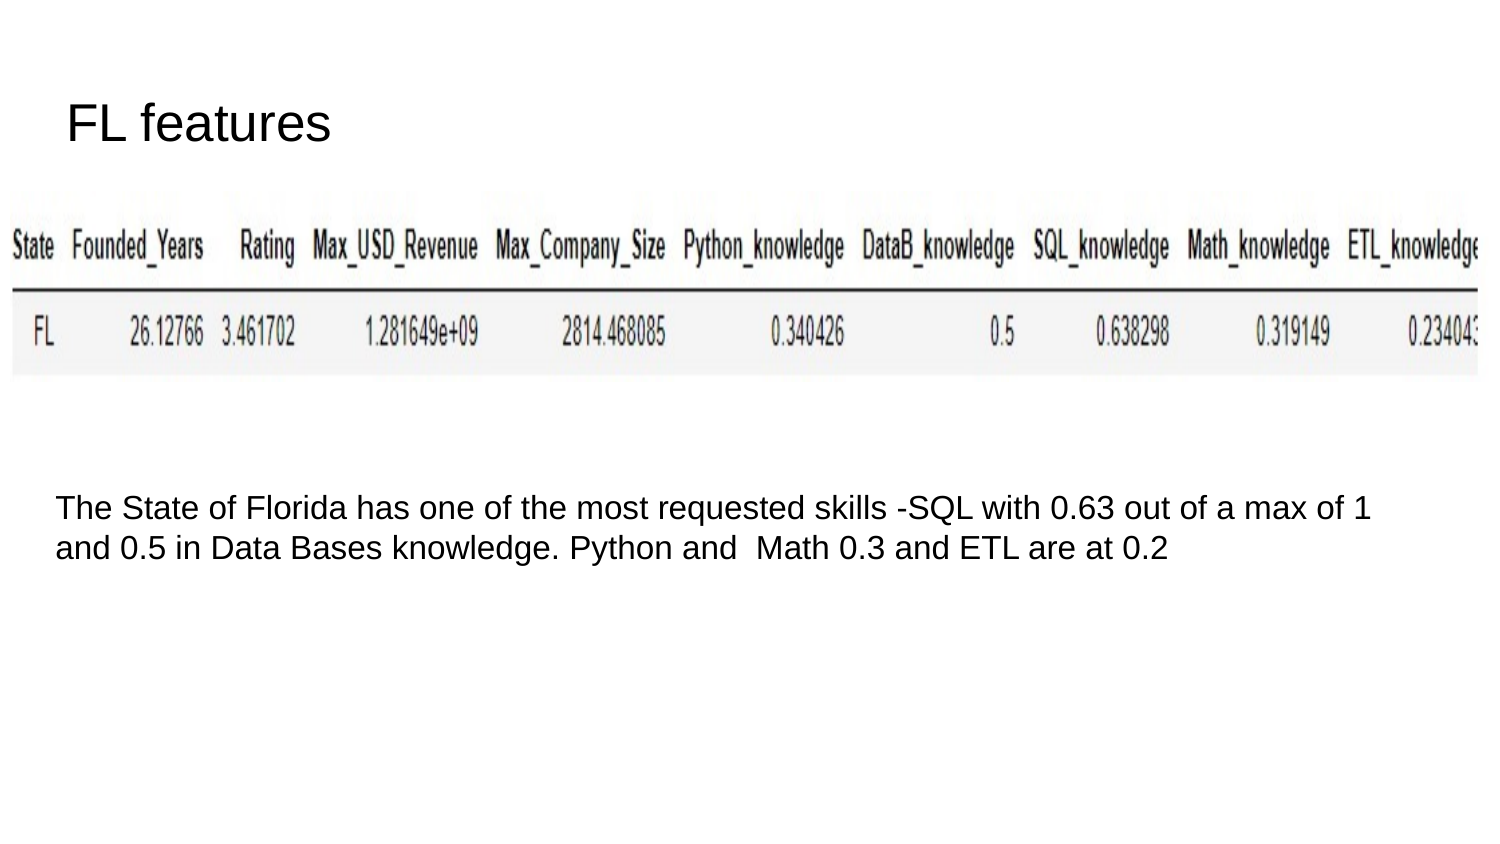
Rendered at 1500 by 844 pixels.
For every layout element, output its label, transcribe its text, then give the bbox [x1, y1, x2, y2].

picture [10, 191, 1490, 382]
title FL features [51, 72, 1449, 167]
text_box The State of Florida has one of the most requested skills -SQL with 0.63 out of a max of 1 and 0.5 in Data Bases knowledge. Python and Math 0.3 and ETL are at 0.2 [40, 470, 1417, 581]
